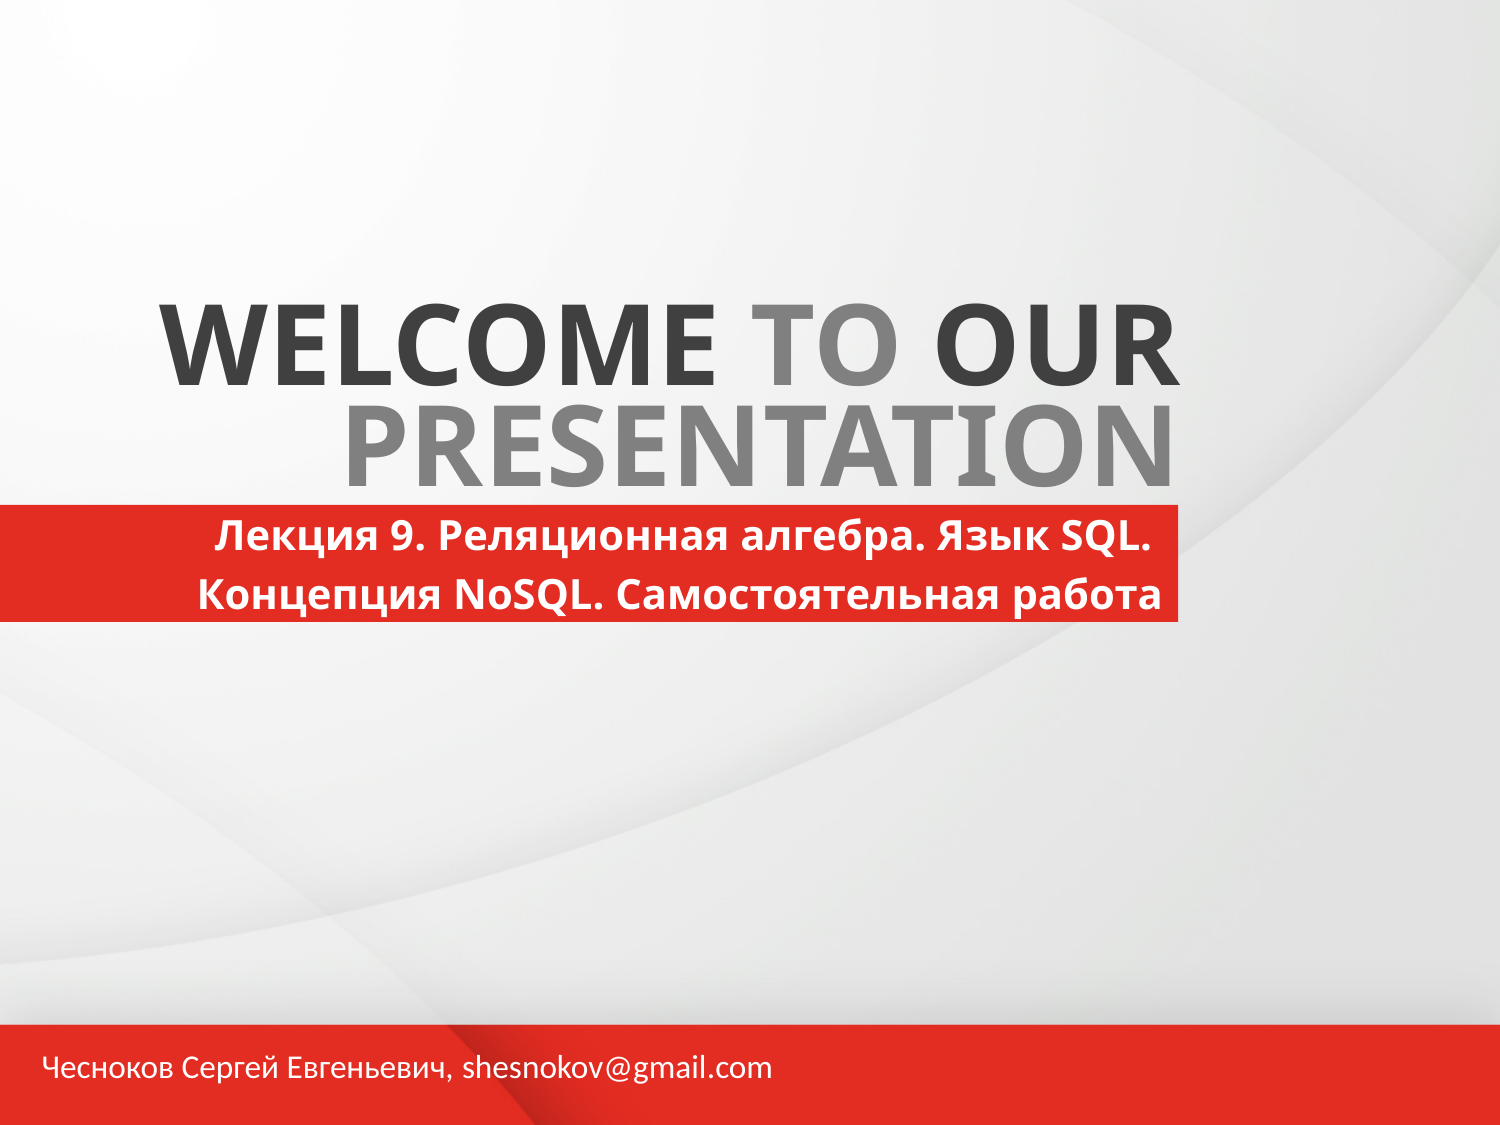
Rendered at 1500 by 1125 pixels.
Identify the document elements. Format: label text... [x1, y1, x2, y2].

text_box Чесноков Сергей Евгеньевич, shesnokov@gmail.com [26, 1037, 789, 1093]
subtitle Лекция 9. Реляционная алгебра. Язык SQL. Концепция NoSQL. Самостоятельная работа [0, 517, 1179, 622]
text_box PRESENTATION [0, 366, 1196, 517]
text_box WELCOME TO OUR [0, 265, 1196, 366]
picture [0, 0, 1500, 1125]
